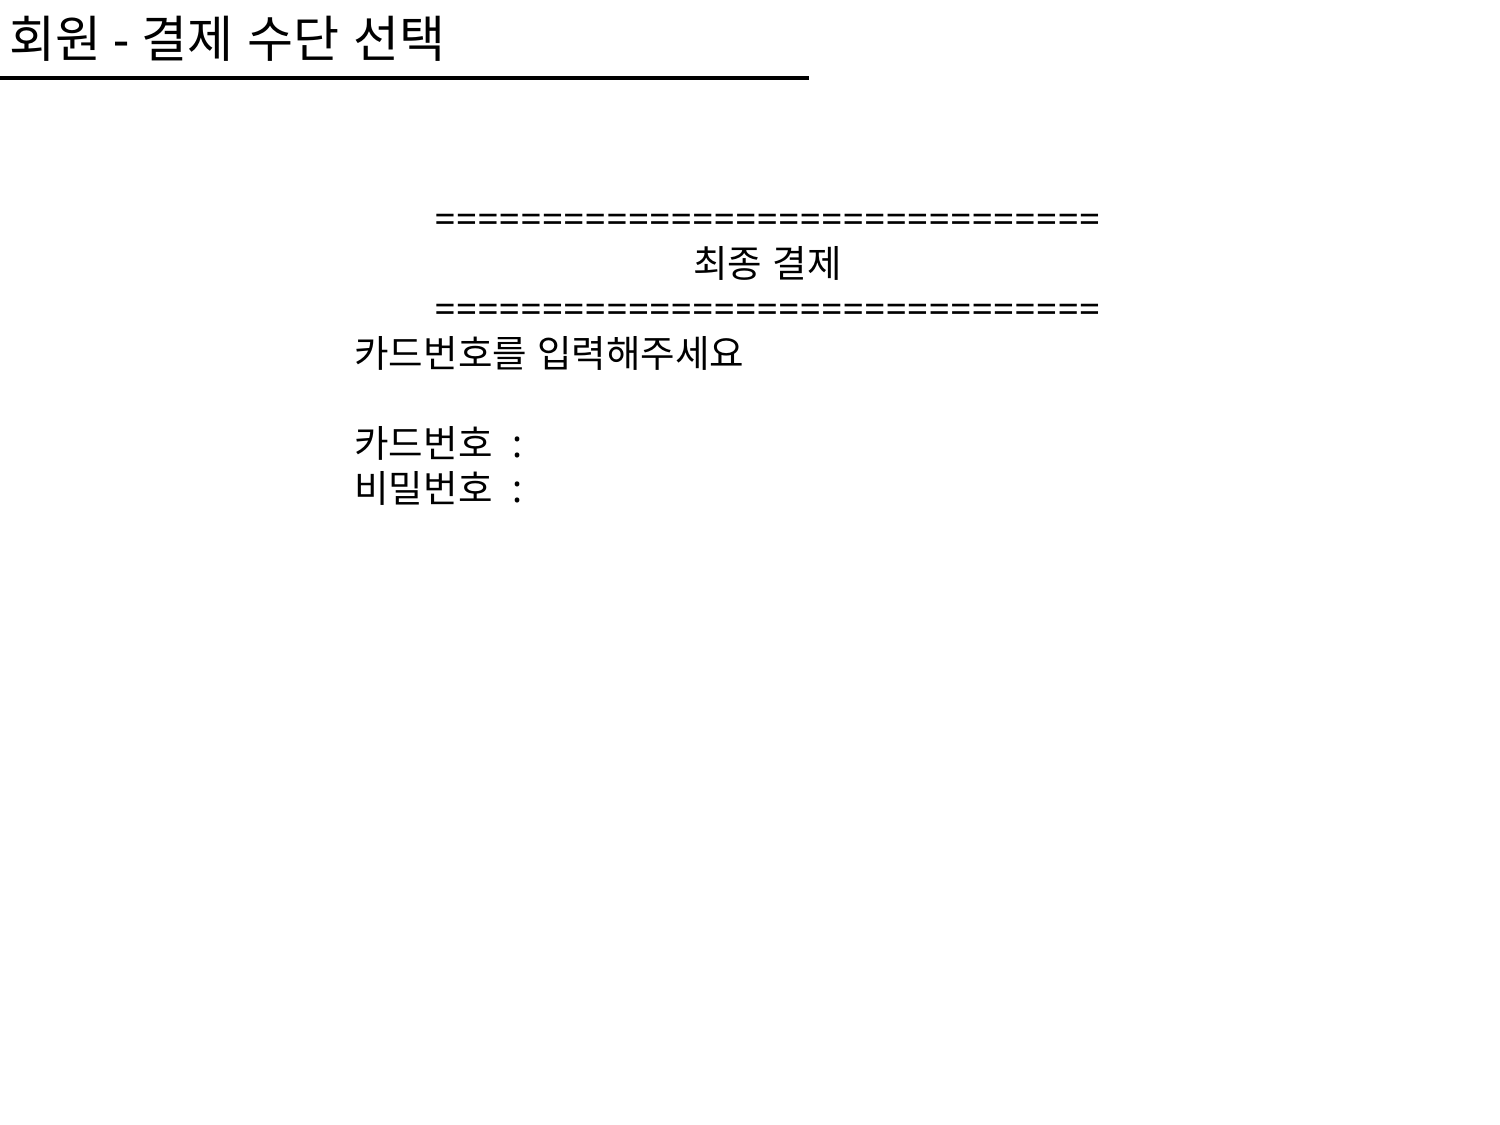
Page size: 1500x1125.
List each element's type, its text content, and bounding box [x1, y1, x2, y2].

text_box =============================== 최종 결제 =============================== 카드번호를 입력해주세요 카드번호 : 비밀번호 : [339, 187, 1196, 518]
text_box 회원-결제 수단 선택 [0, 0, 935, 75]
